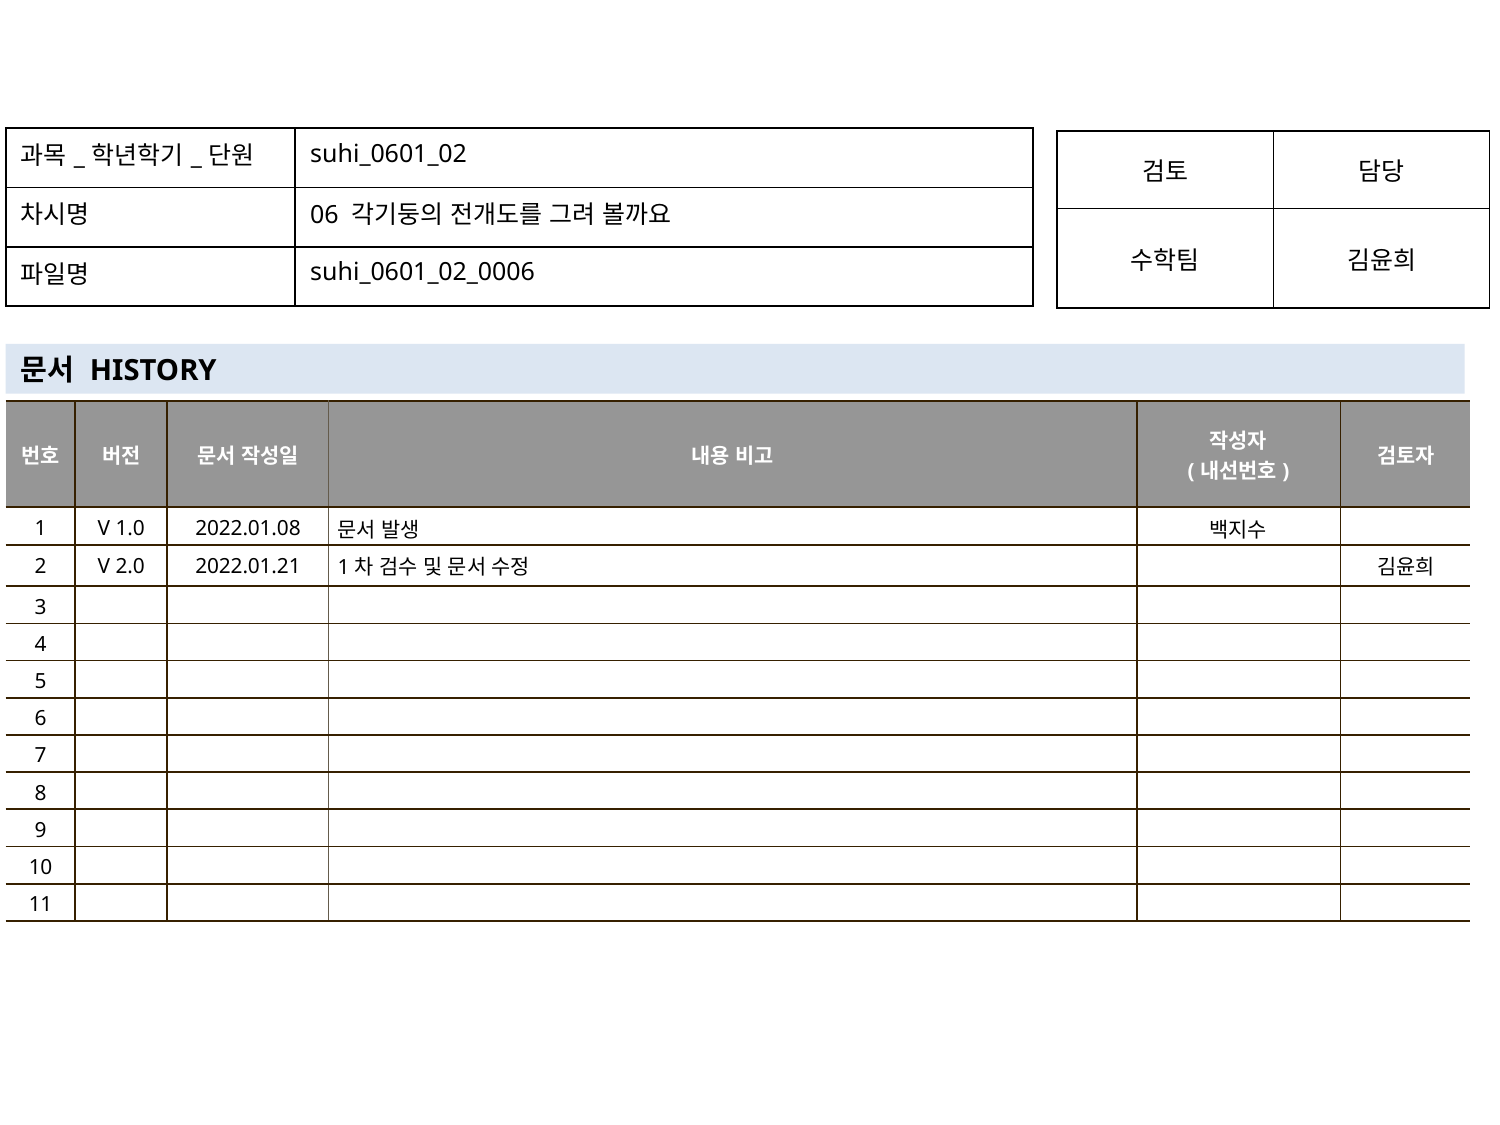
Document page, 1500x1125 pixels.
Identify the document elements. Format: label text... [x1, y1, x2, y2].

table_header 과목_학년학기_단원 [7, 129, 294, 187]
table_cell [329, 810, 1136, 846]
table_cell [1138, 773, 1340, 808]
table_cell [76, 699, 166, 734]
table_cell [76, 847, 166, 883]
table_cell 김윤희 [1341, 546, 1470, 585]
table_header 번호 [6, 402, 74, 506]
table_cell [76, 587, 166, 623]
table_cell 김윤희 [1274, 209, 1489, 307]
table_cell 6 [6, 699, 74, 734]
table_cell [1341, 587, 1470, 623]
table_cell [329, 847, 1136, 883]
table_cell 3 [6, 587, 74, 623]
table_header 검토 [1058, 132, 1273, 208]
table_header 담당 [1274, 132, 1489, 208]
table_cell [76, 661, 166, 697]
table_cell [1138, 847, 1340, 883]
table_header 버전 [76, 402, 166, 506]
table_cell [1138, 546, 1340, 585]
table_cell [1341, 773, 1470, 808]
table_cell 06 각기둥의 전개도를 그려 볼까요 [296, 188, 1032, 246]
table_cell [1138, 624, 1340, 660]
table_cell 수학팀 [1058, 209, 1273, 307]
table_cell [1138, 661, 1340, 697]
table_cell [76, 885, 166, 920]
table_cell V 1.0 [76, 508, 166, 544]
table_cell [1138, 699, 1340, 734]
table_cell 2 [6, 546, 74, 585]
table_cell [329, 885, 1136, 920]
table_cell 2022.01.08 [168, 508, 328, 544]
table_cell 7 [6, 736, 74, 771]
table_cell [329, 624, 1136, 660]
table_cell 4 [6, 624, 74, 660]
table_header suhi_0601_02 [296, 129, 1032, 187]
table_cell [329, 773, 1136, 808]
table_cell 8 [6, 773, 74, 808]
table_cell [329, 587, 1136, 623]
table_header 내용 비고 [329, 402, 1136, 506]
table_cell [1341, 661, 1470, 697]
table_cell [1341, 508, 1470, 544]
table_cell [1138, 587, 1340, 623]
table_cell [168, 810, 328, 846]
table_cell 1차 검수 및 문서 수정 [329, 546, 1136, 585]
table_cell 차시명 [7, 188, 294, 246]
table_cell 파일명 [7, 248, 294, 305]
table_cell 문서 발생 [329, 508, 1136, 544]
table_cell [76, 810, 166, 846]
table_cell [1138, 810, 1340, 846]
table_cell V 2.0 [76, 546, 166, 585]
table_cell [168, 624, 328, 660]
table_cell 5 [6, 661, 74, 697]
table_cell [76, 736, 166, 771]
table_cell [168, 661, 328, 697]
table_cell [1341, 885, 1470, 920]
table_cell [329, 736, 1136, 771]
table_cell 2022.01.21 [168, 546, 328, 585]
table_cell [76, 773, 166, 808]
table_header 문서 작성일 [168, 402, 328, 506]
table_cell 백지수 [1138, 508, 1340, 544]
table_cell [329, 661, 1136, 697]
table_cell [1341, 624, 1470, 660]
table_cell [1138, 885, 1340, 920]
table_cell [168, 847, 328, 883]
table_header 검토자 [1341, 402, 1470, 506]
table_cell 9 [6, 810, 74, 846]
table_cell [168, 885, 328, 920]
table_cell [1341, 847, 1470, 883]
table_cell suhi_0601_02_0006 [296, 248, 1032, 305]
table_cell [168, 773, 328, 808]
table_cell [1138, 736, 1340, 771]
table_cell [1341, 699, 1470, 734]
table_cell [329, 699, 1136, 734]
table_cell 10 [6, 847, 74, 883]
text_box 문서 HISTORY [5, 343, 1465, 394]
table_cell [168, 699, 328, 734]
table_header 작성자 (내선번호) [1138, 402, 1340, 506]
table_cell 1 [6, 508, 74, 544]
table_cell [1341, 810, 1470, 846]
table_cell [76, 624, 166, 660]
table_cell 11 [6, 885, 74, 920]
table_cell [168, 587, 328, 623]
table_cell [1341, 736, 1470, 771]
table_cell [168, 736, 328, 771]
